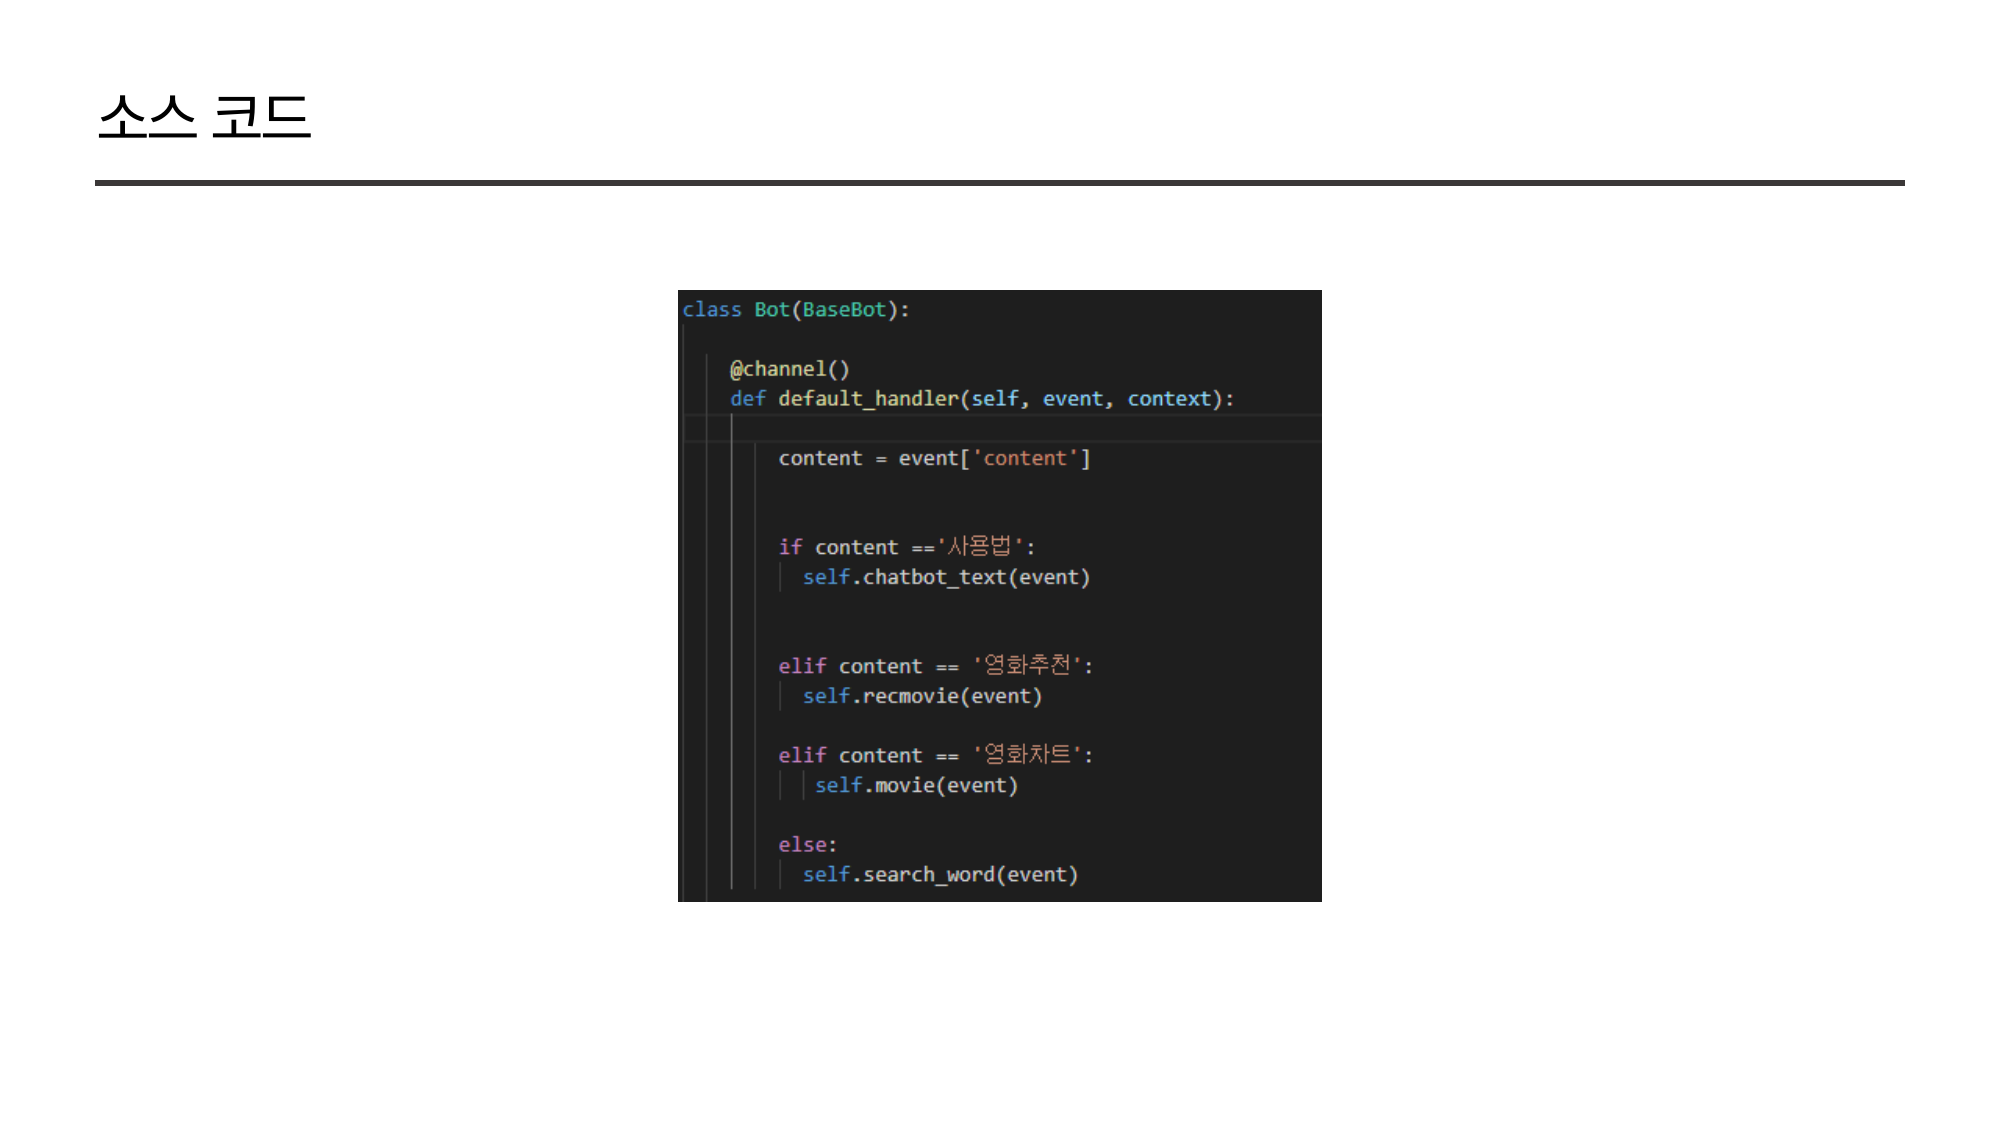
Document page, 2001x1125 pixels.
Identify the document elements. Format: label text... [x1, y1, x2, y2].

text_box 소스 코드 [81, 75, 1550, 160]
picture [678, 290, 1322, 902]
